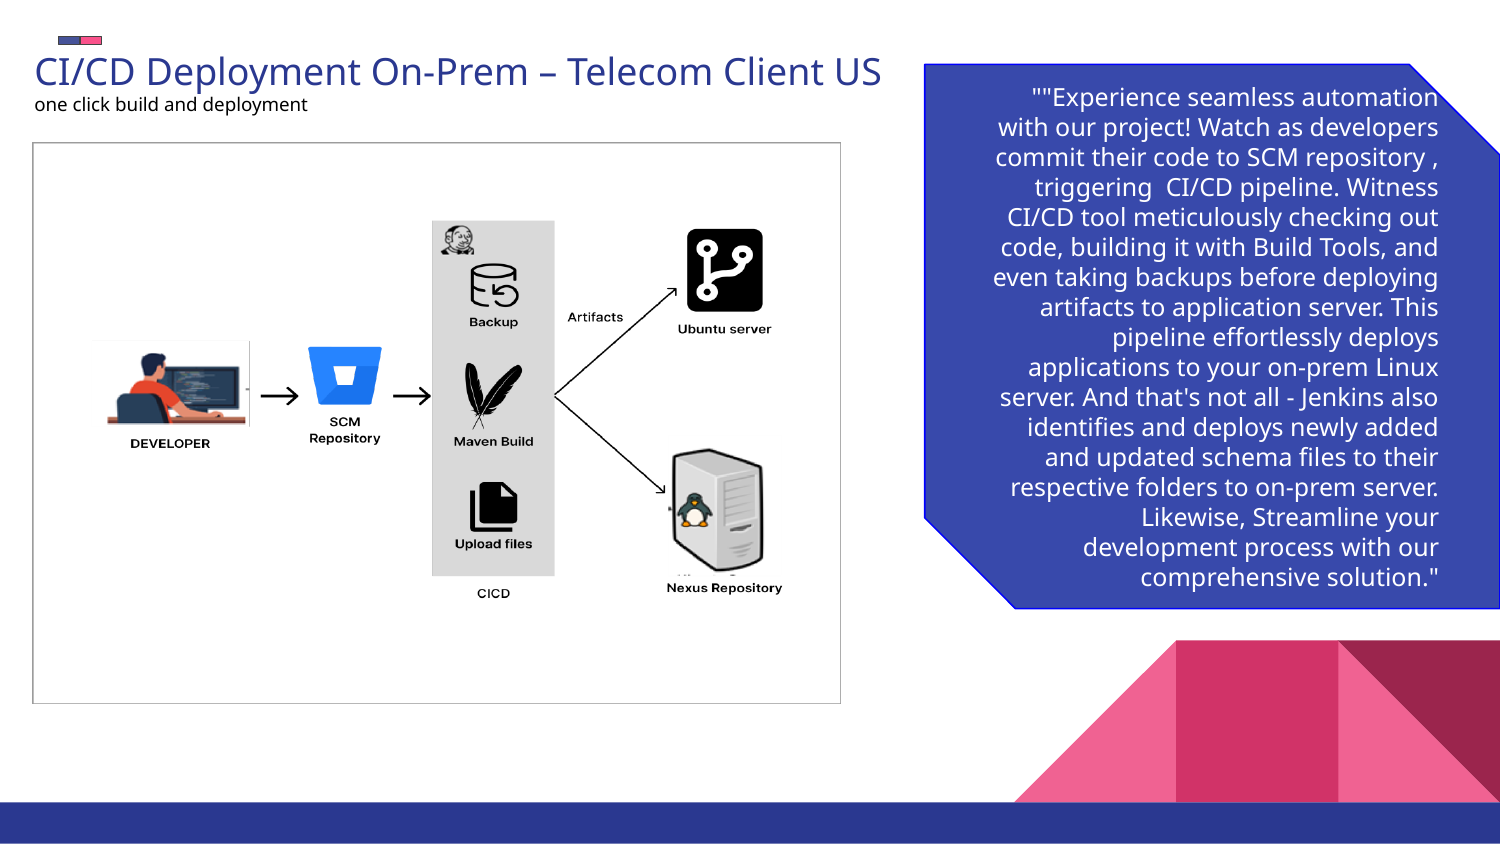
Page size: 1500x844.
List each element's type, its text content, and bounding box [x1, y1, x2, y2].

picture [31, 142, 842, 704]
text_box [57, 36, 102, 46]
text_box ""Experience seamless automation with our project! Watch as developers commit their code to SCM repository , triggering CI/CD pipeline. Witness CI/CD tool meticulously checking out code, building it with Build Tools, and even taking backups before deploying artifacts to application server. This pipeline effortlessly deploys applications to your on-prem Linux server. And that's not all - Jenkins also identifies and deploys newly added and updated schema files to their respective folders to on-prem server. Likewise, Streamline your development process with our comprehensive solution." [924, 64, 1500, 609]
text_box CI/CD Deployment On-Prem – Telecom Client US one click build and deployment [32, 45, 942, 116]
